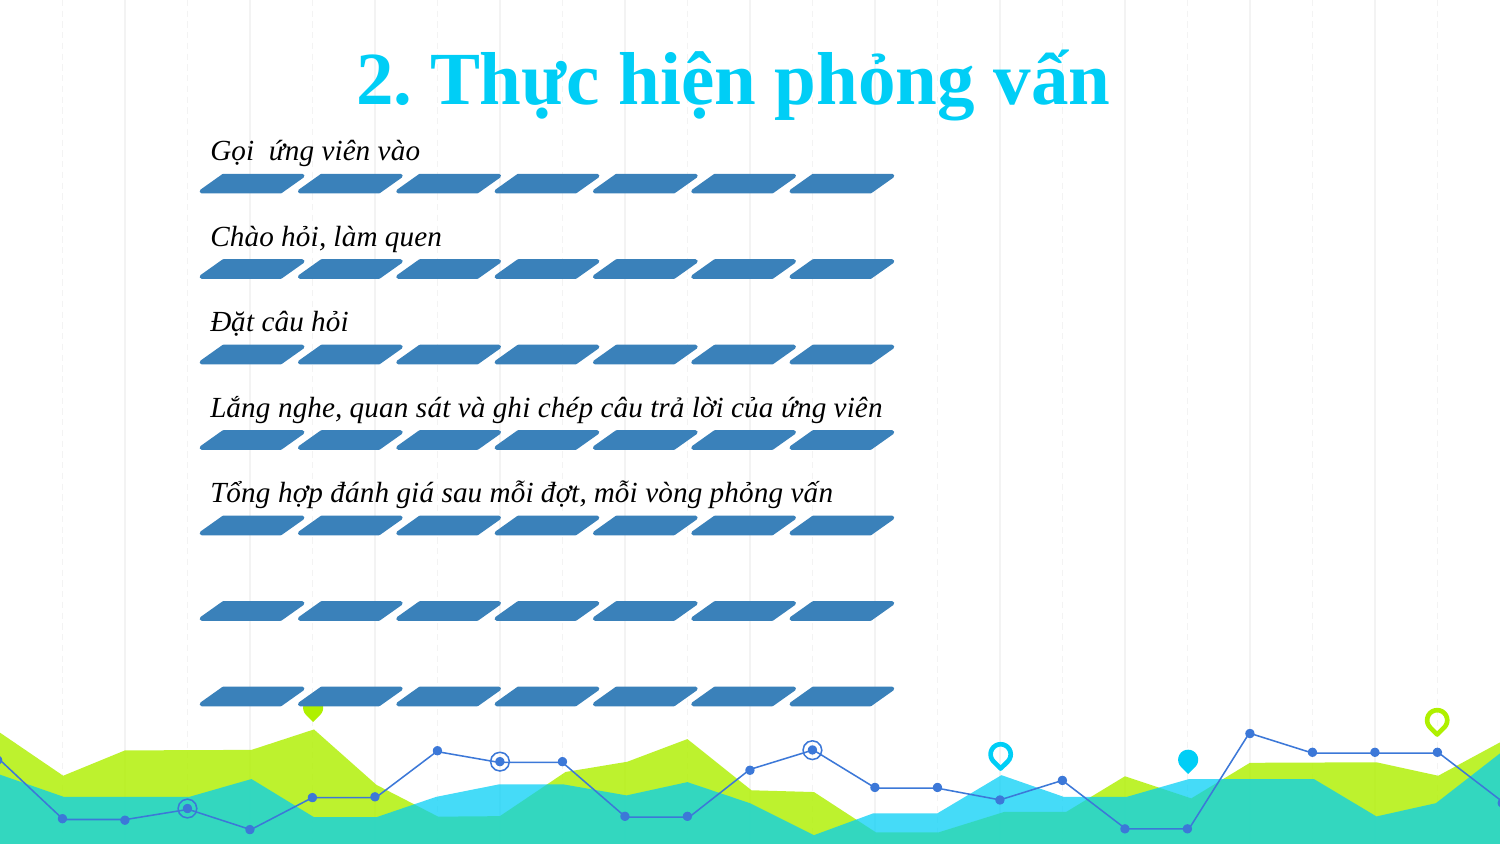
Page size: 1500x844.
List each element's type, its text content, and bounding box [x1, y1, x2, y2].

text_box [140, 112, 1500, 705]
title 2. Thực hiện phỏng vấn [159, 16, 1308, 110]
